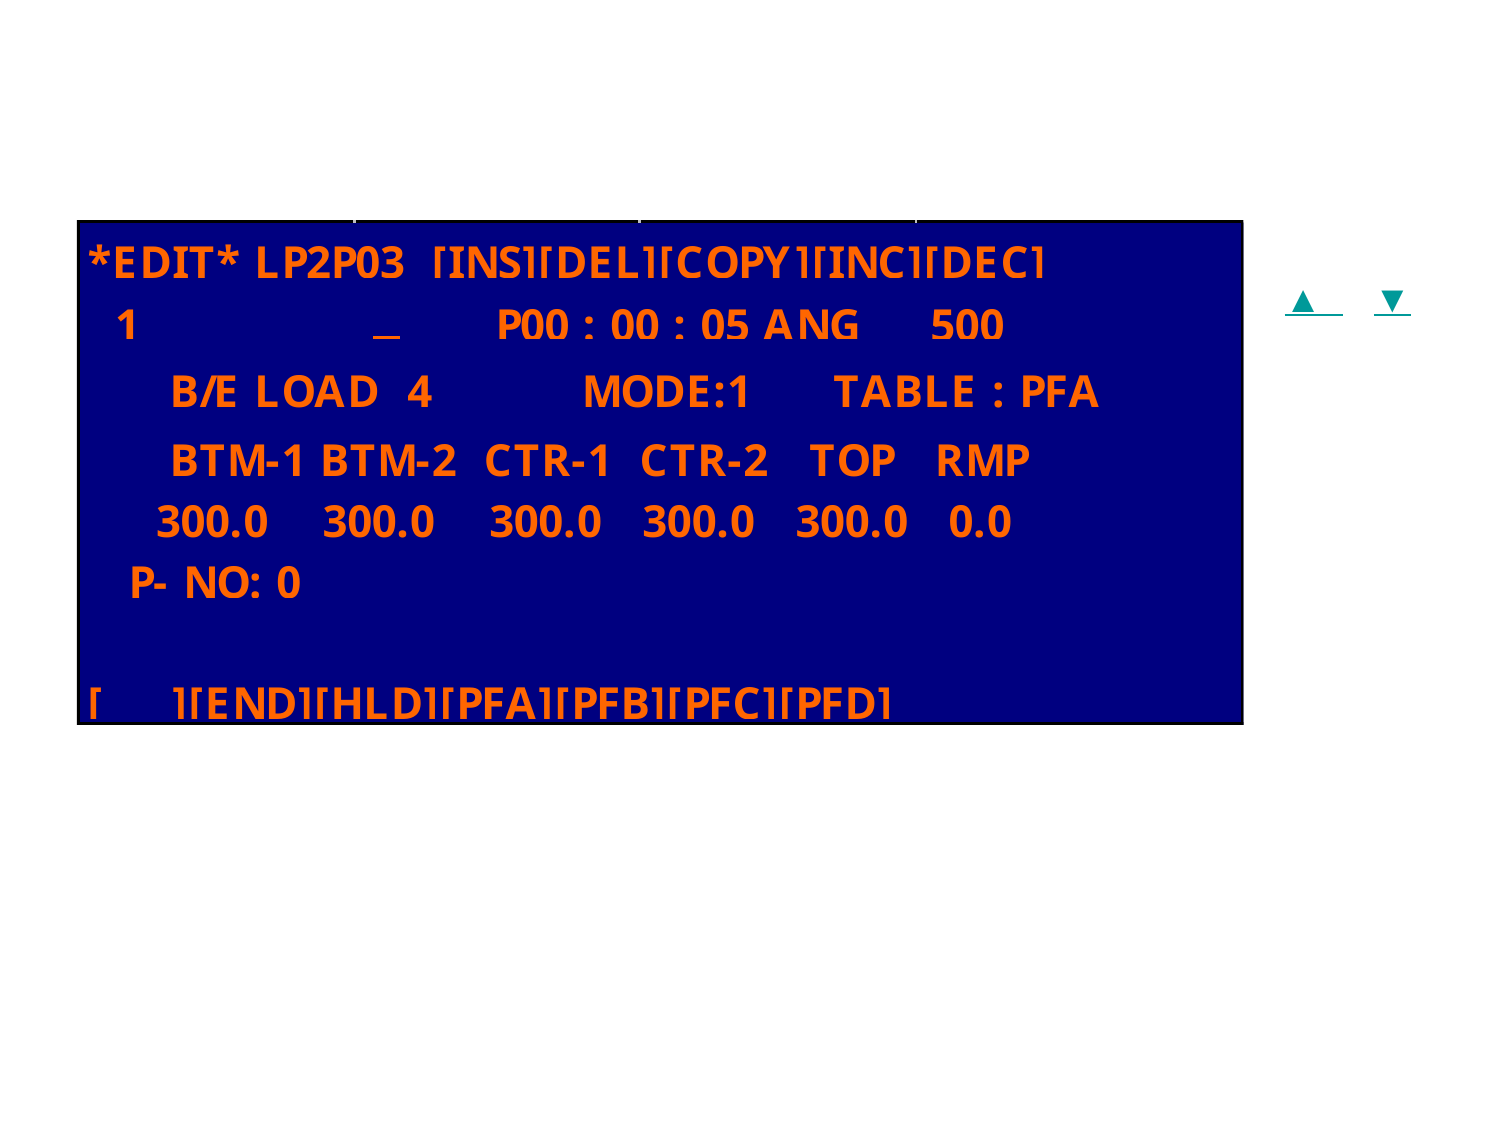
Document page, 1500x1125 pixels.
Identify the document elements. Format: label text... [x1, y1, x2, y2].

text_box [76, 219, 1247, 728]
text_box ▲ ▼ [1269, 267, 1471, 327]
